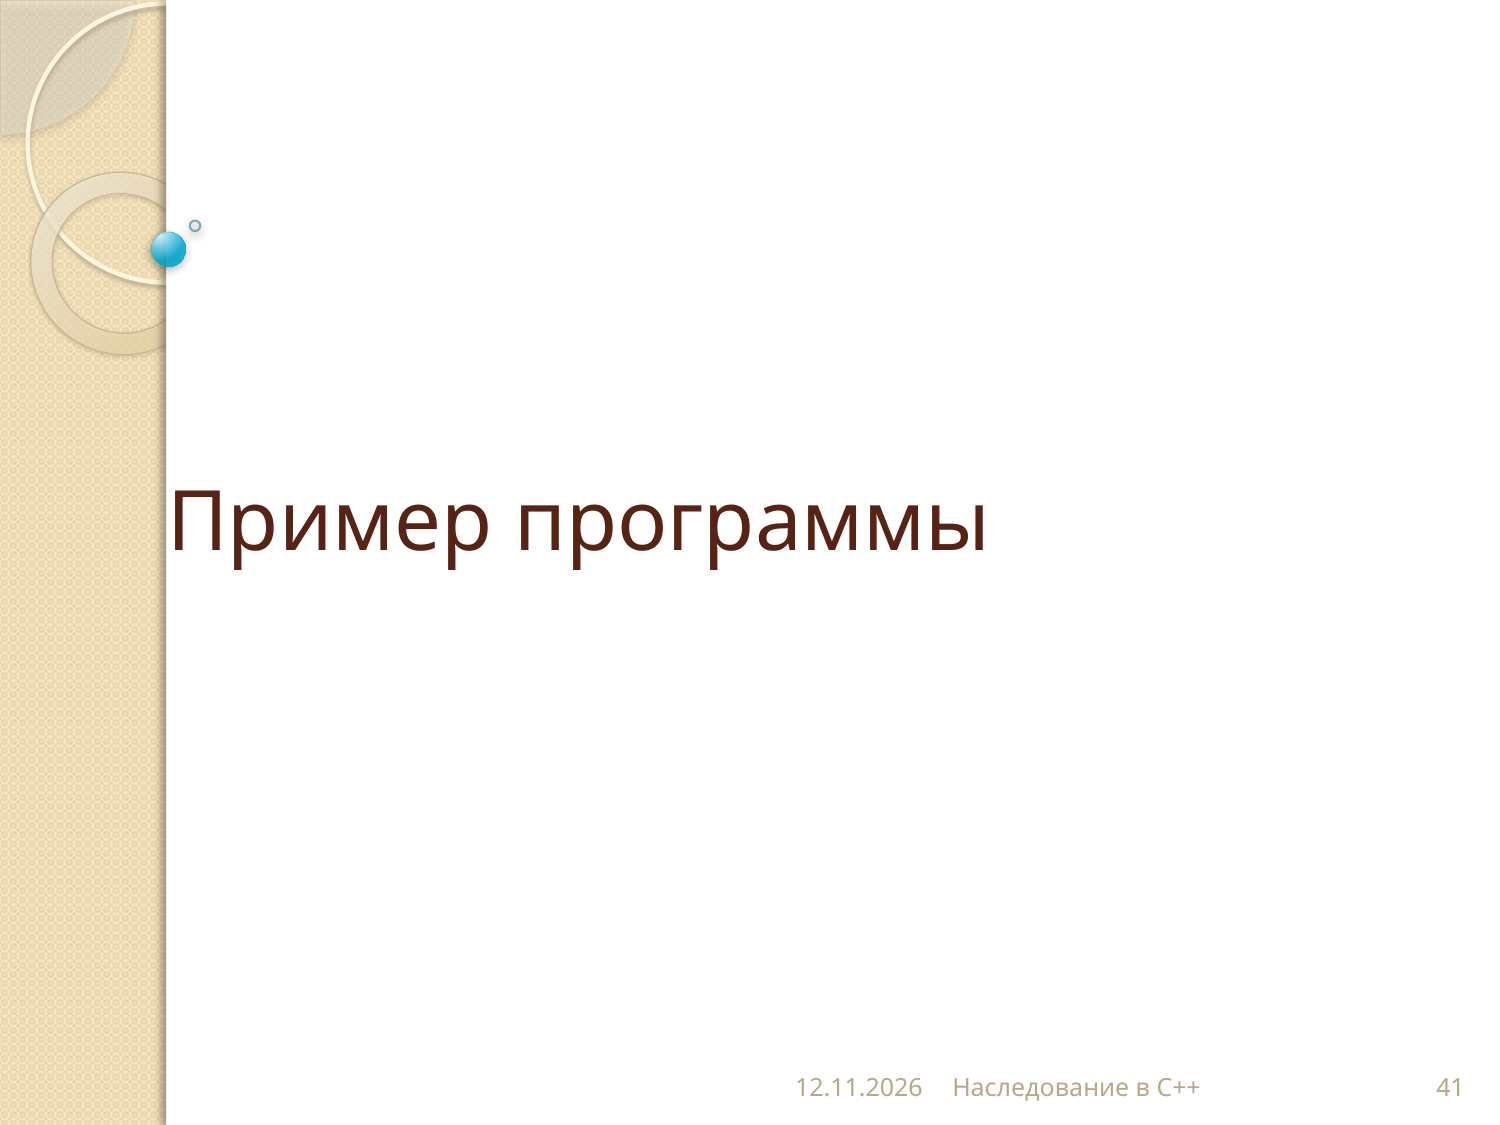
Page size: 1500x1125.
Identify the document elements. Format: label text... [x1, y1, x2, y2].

footer Наследование в С++ [937, 1034, 1413, 1113]
slide_number 41 [1413, 1034, 1488, 1113]
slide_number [587, 1034, 937, 1113]
title Пример программы [152, 70, 1438, 575]
